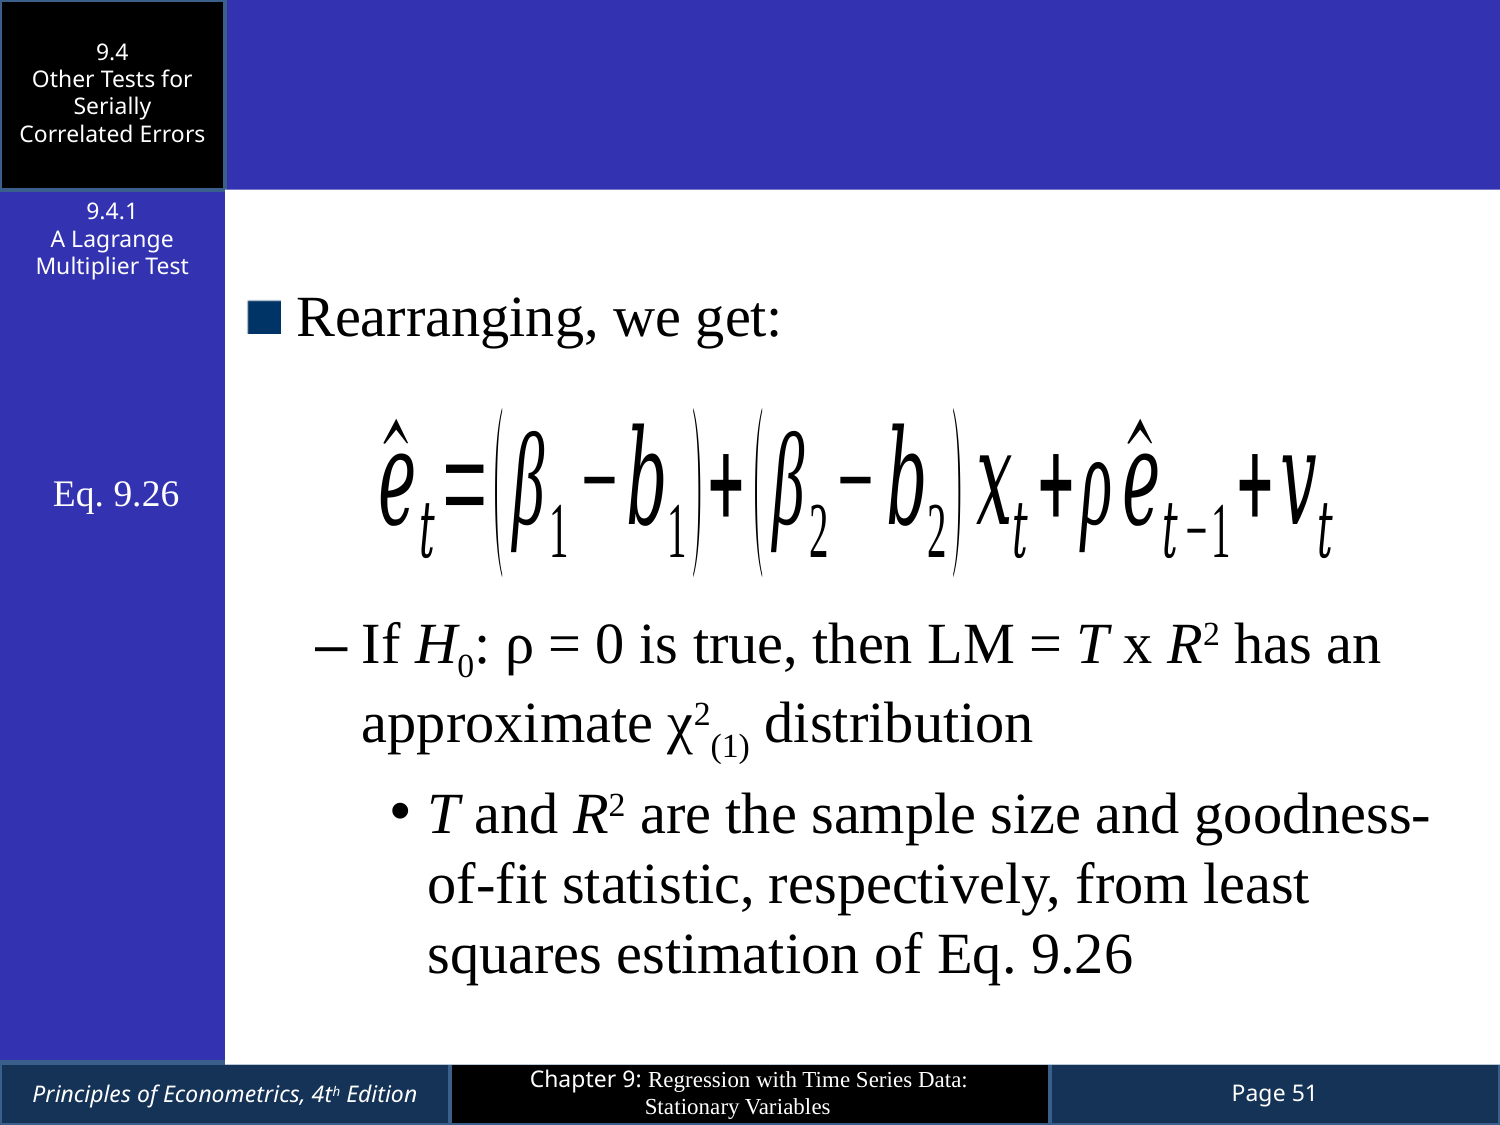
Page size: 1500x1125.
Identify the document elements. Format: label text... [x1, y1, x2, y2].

text_box Eq. 9.26 [38, 461, 195, 522]
text_box 9.4.1 A Lagrange Multiplier Test [0, 189, 225, 287]
picture [240, 293, 281, 334]
text_box 9.4 Other Tests for Serially Correlated Errors [0, 29, 225, 155]
list Rearranging, we get: If H0: ρ = 0 is true, then LM = T x R2 has an approximate χ2(1) distribution T and R2 are the sample size and goodness-of-fit statistic, respectively, from least squares estimation of Eq. 9.26 [225, 189, 1500, 1065]
